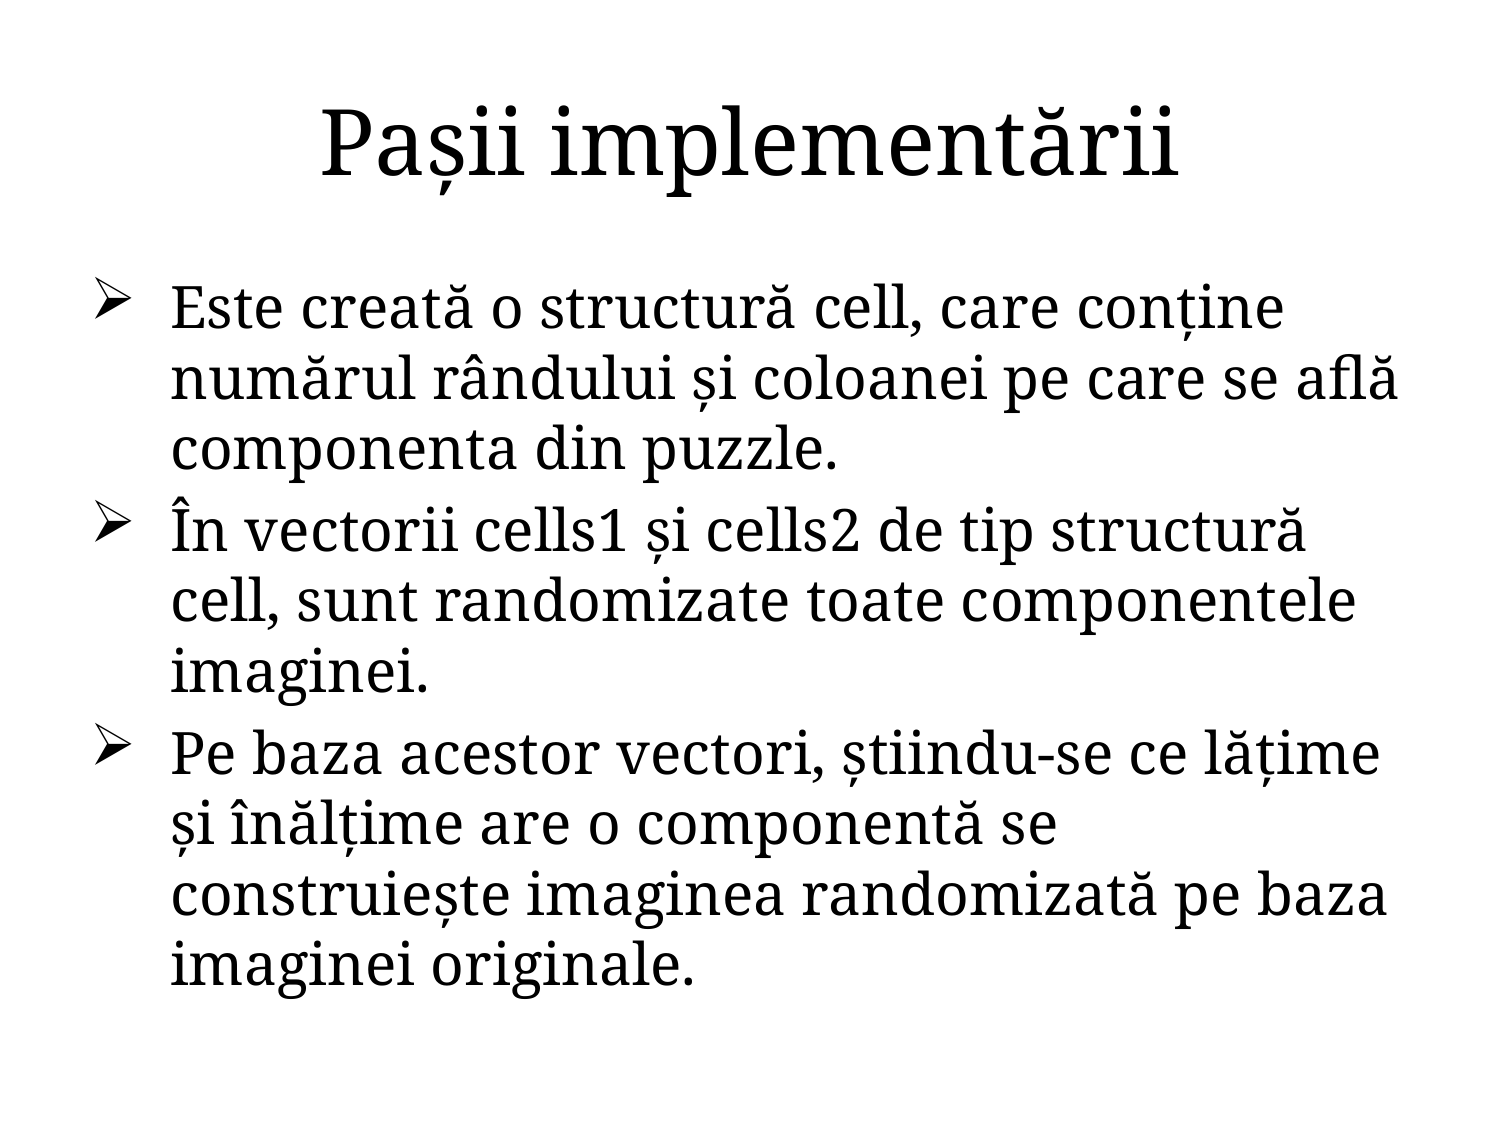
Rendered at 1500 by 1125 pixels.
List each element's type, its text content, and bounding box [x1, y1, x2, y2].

title Pașii implementării [75, 45, 1425, 233]
list Este creată o structură cell, care conține numărul rândului și coloanei pe care se află componenta din puzzle. În vectorii cells1 și cells2 de tip structură cell, sunt randomizate toate componentele imaginei. Pe baza acestor vectori, știindu-se ce lățime și înălțime are o componentă se construiește imaginea randomizată pe baza imaginei originale. [75, 262, 1425, 1005]
